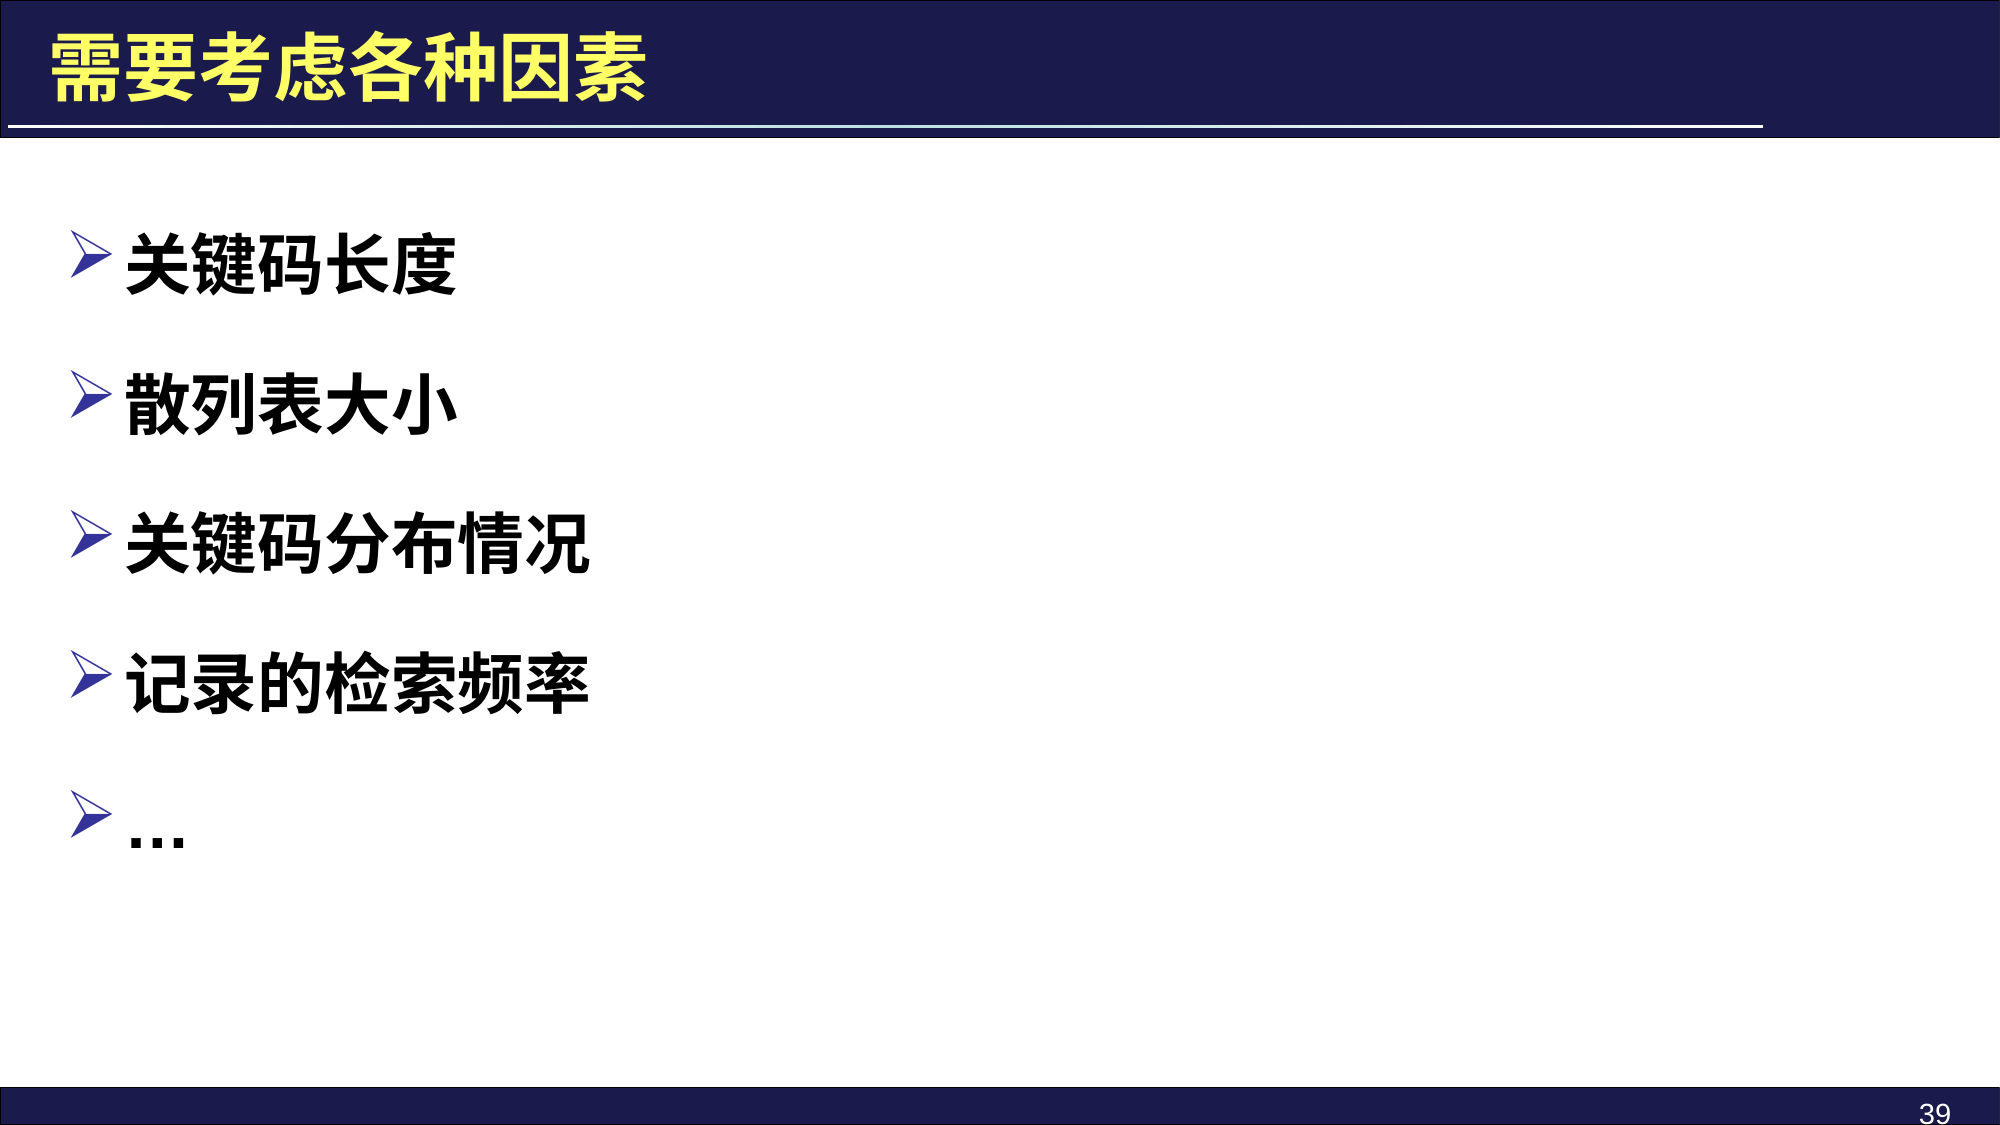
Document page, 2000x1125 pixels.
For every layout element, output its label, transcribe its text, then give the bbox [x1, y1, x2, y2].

title 需要考虑各种因素 [33, 12, 1767, 118]
list 关键码长度 散列表大小 关键码分布情况 记录的检索频率 … [50, 174, 1950, 1050]
slide_number 39 [1666, 1087, 1967, 1125]
